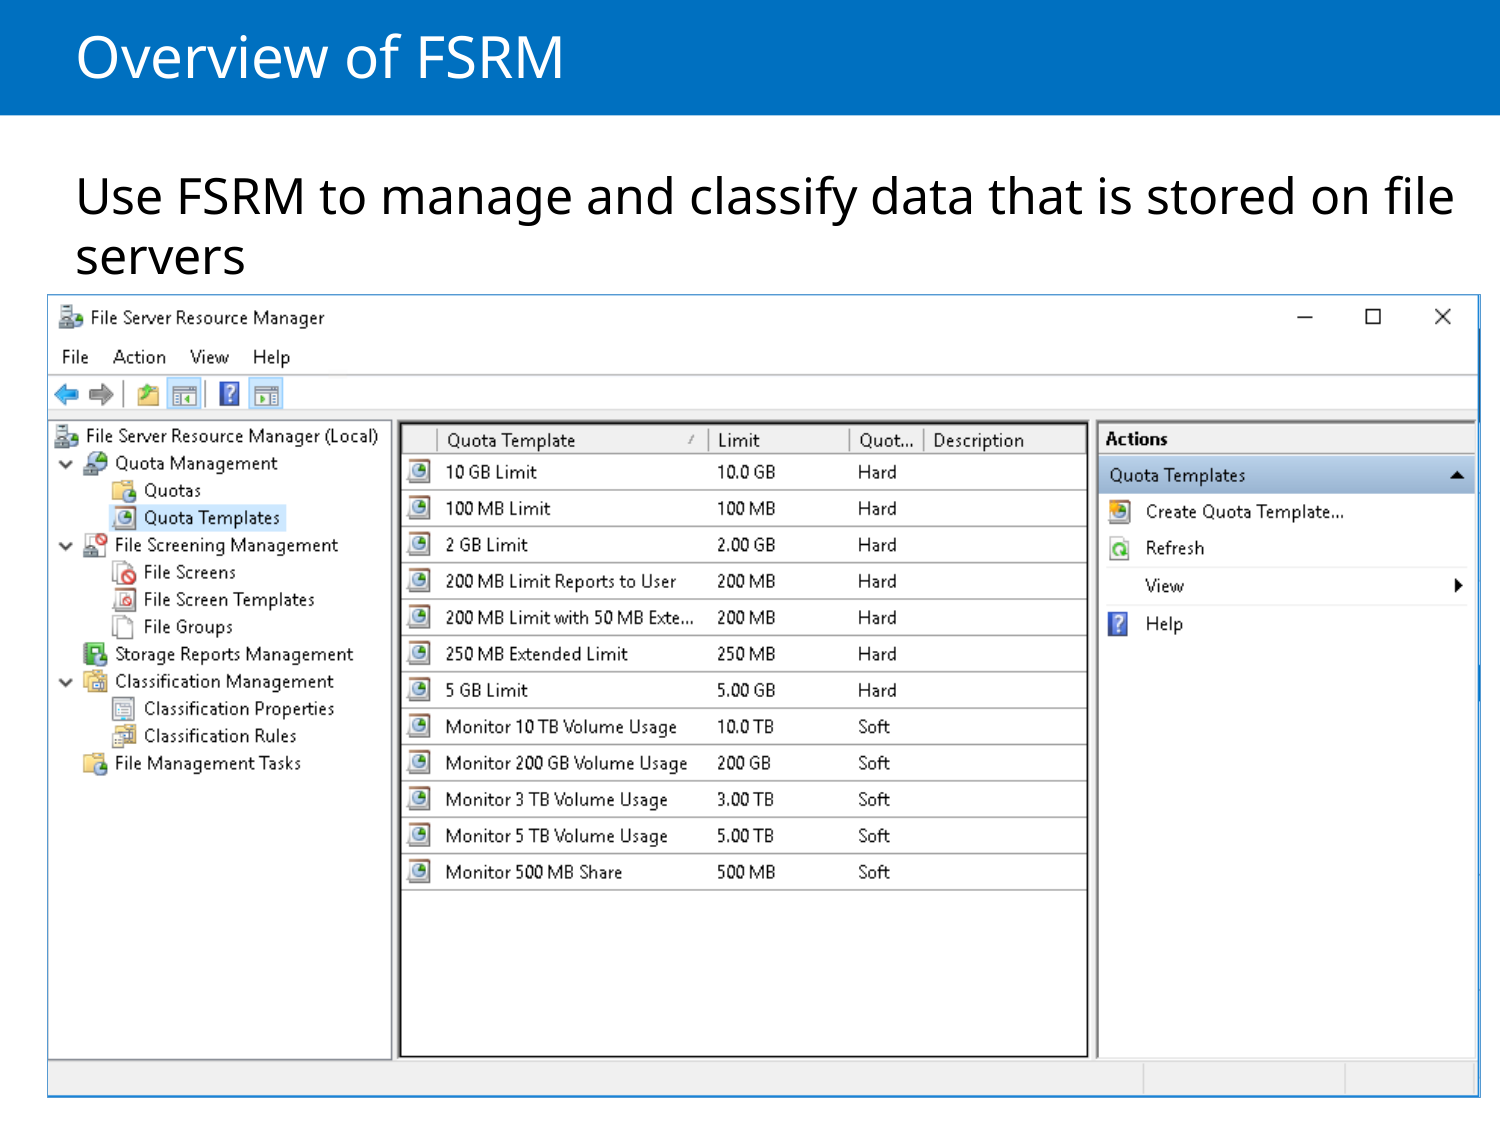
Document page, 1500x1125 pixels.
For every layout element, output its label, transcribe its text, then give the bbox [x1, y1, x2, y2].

text_box Use FSRM to manage and classify data that is stored on file servers [75, 164, 1478, 292]
picture [47, 293, 1481, 1097]
title Overview of FSRM [75, 0, 1351, 122]
